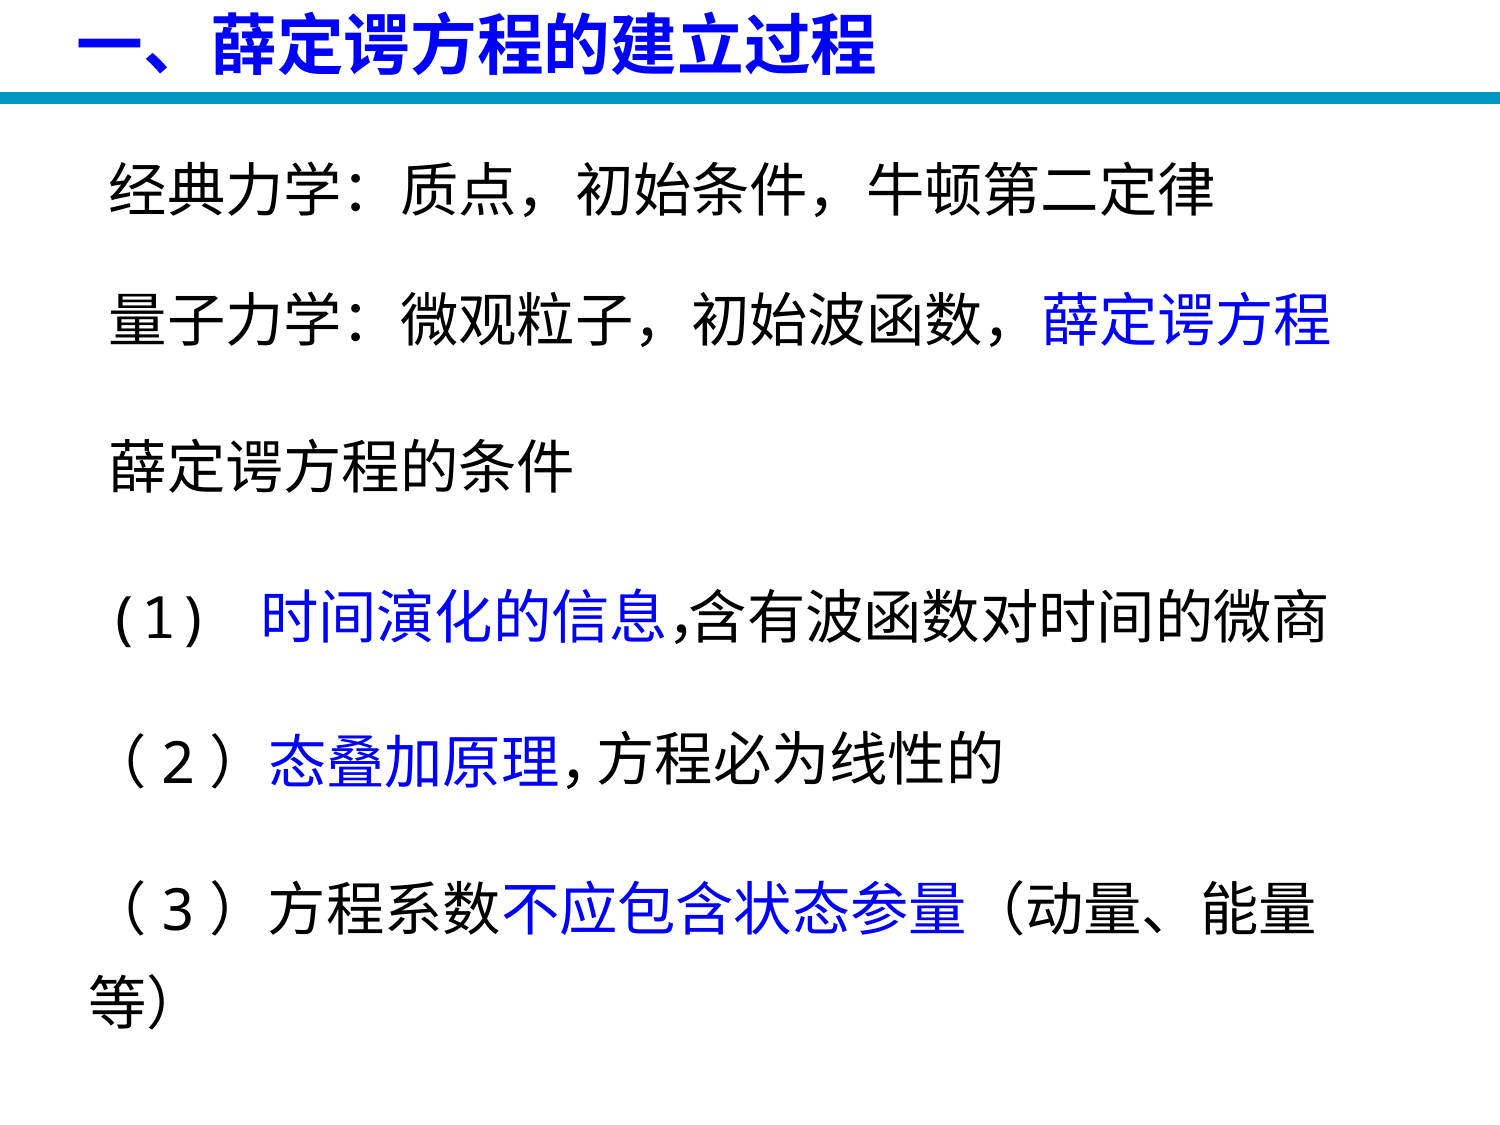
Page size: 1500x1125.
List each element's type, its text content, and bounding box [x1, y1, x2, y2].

text_box （2）态叠加原理， [73, 694, 598, 803]
text_box 含有波函数对时间的微商 [741, 549, 1357, 658]
text_box （3）方程系数不应包含状态参量（动量、能量等） [73, 841, 1377, 1044]
text_box (1) 时间演化的信息， [91, 549, 741, 658]
text_box 量子力学：微观粒子，初始波函数，薛定谔方程 [94, 252, 1357, 361]
text_box 经典力学：质点，初始条件，牛顿第二定律 [94, 121, 1243, 231]
text_box 方程必为线性的 [581, 691, 1073, 800]
text_box 薛定谔方程的条件 [94, 399, 601, 508]
title 一、薛定谔方程的建立过程 [61, 2, 914, 93]
